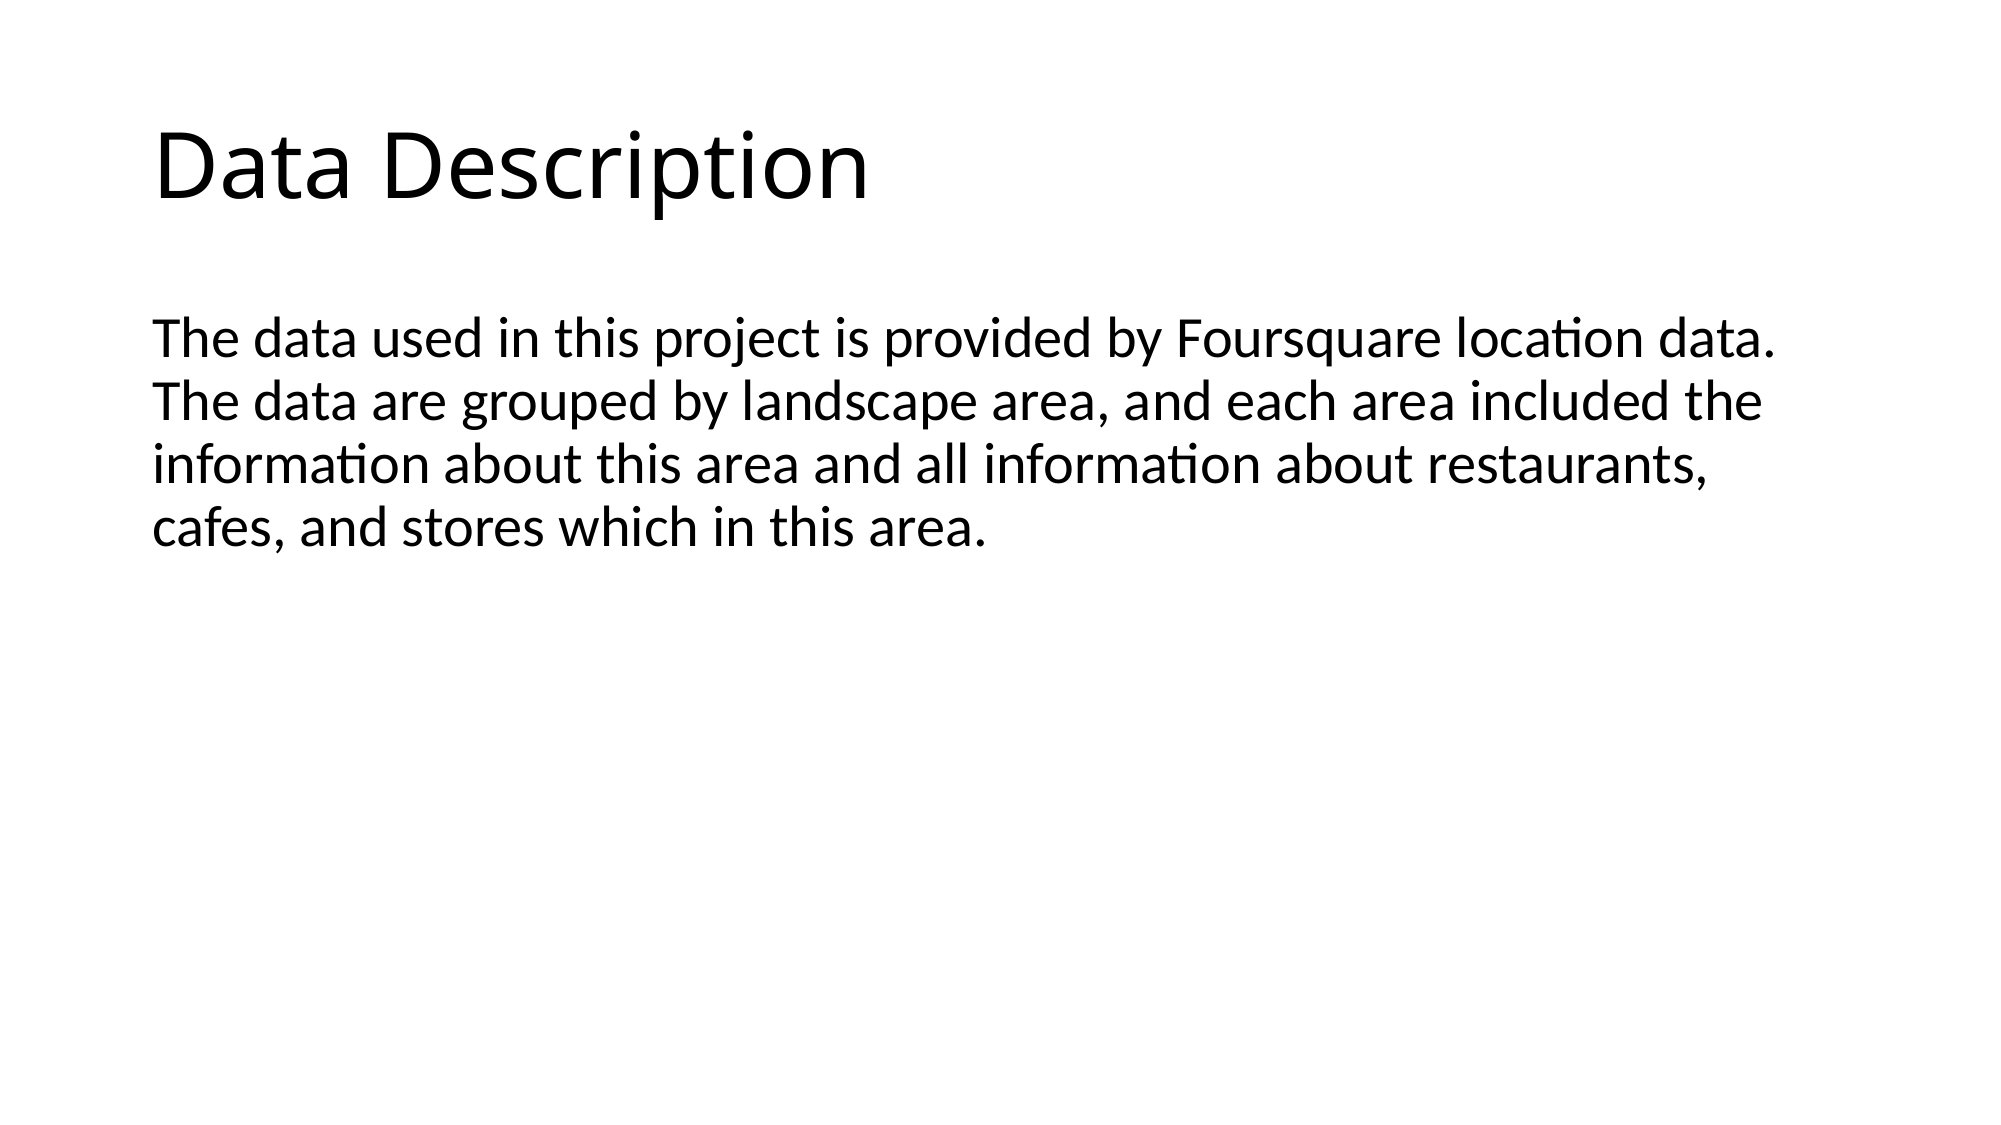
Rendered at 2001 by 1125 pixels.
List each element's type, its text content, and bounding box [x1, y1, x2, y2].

list The data used in this project is provided by Foursquare location data. The data are grouped by landscape area, and each area included the information about this area and all information about restaurants, cafes, and stores which in this area. [137, 299, 1863, 1014]
title Data Description [137, 59, 1863, 278]
